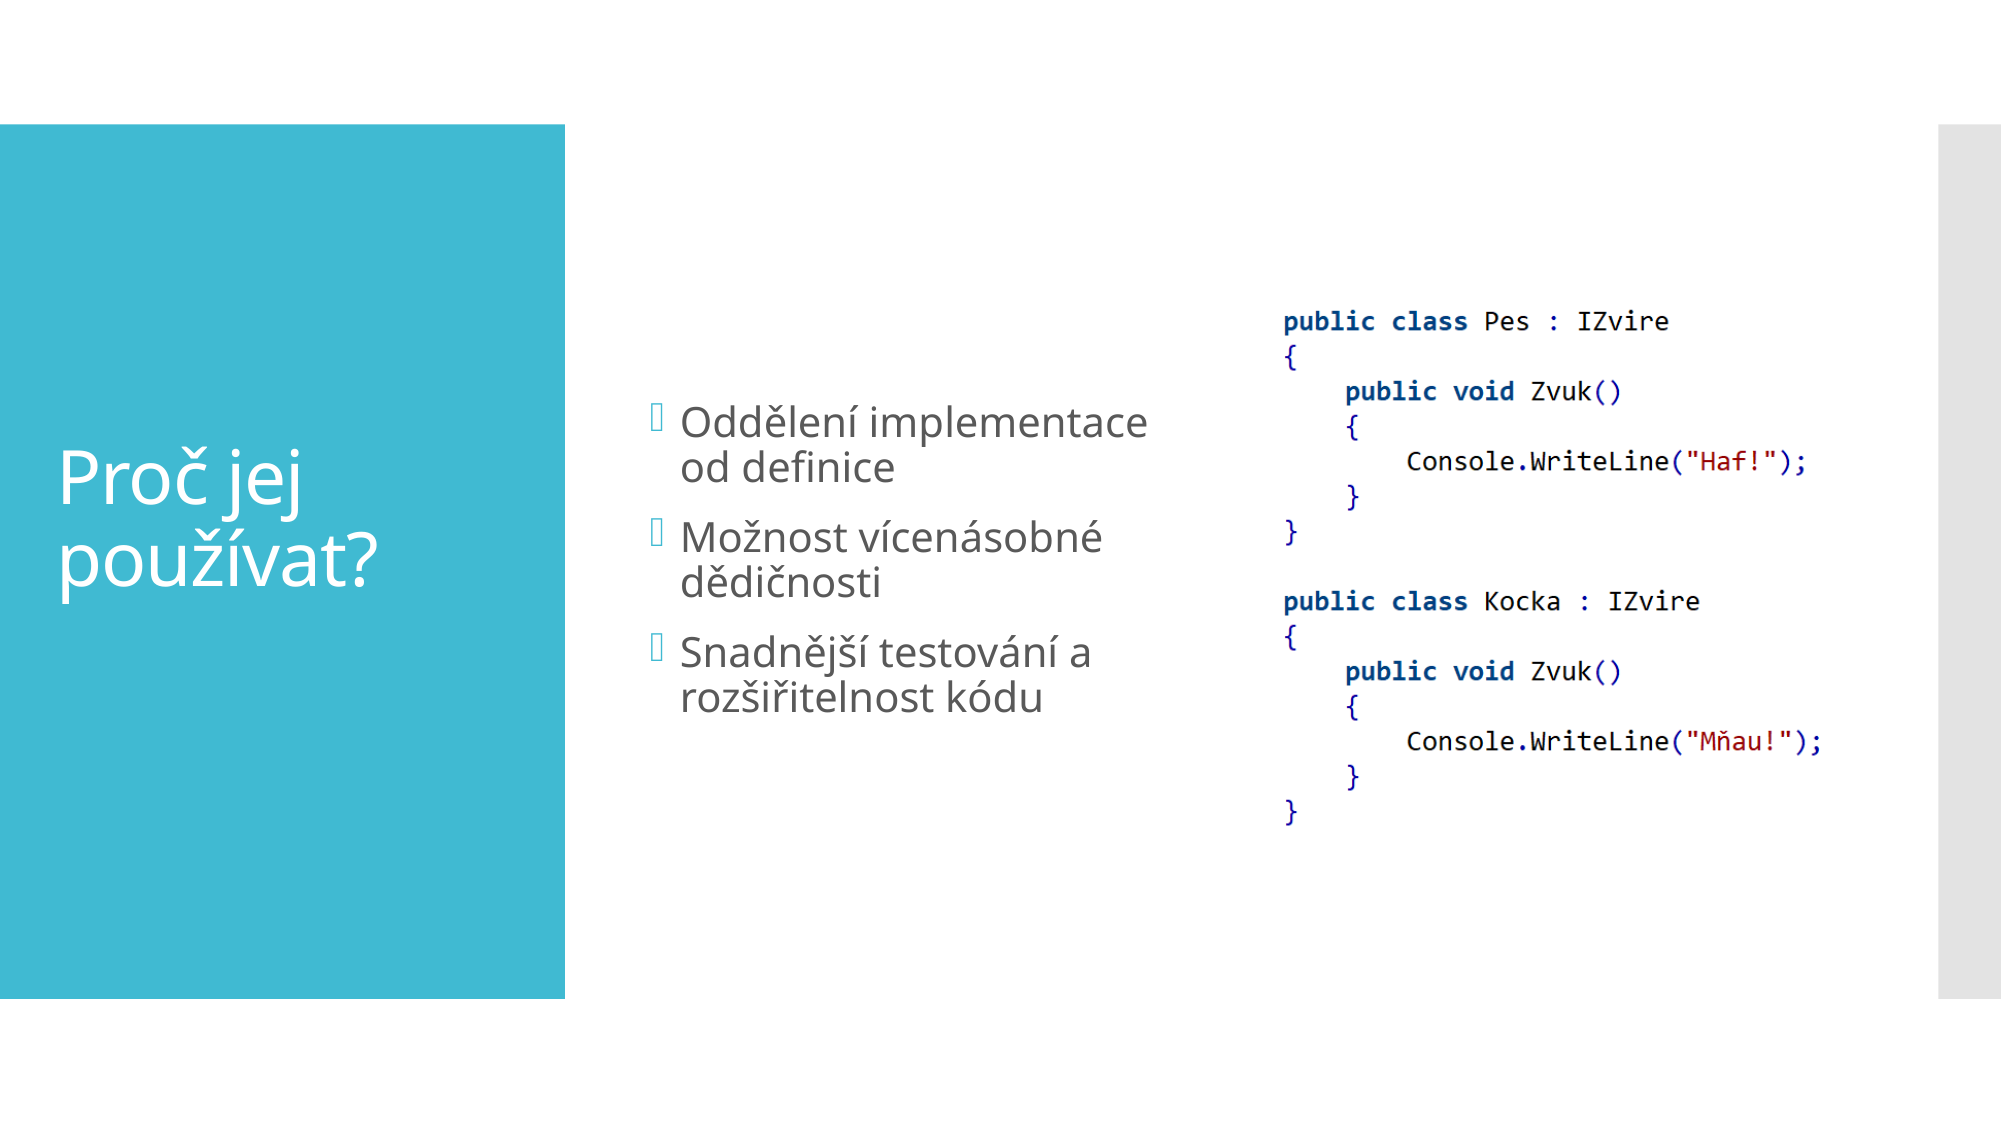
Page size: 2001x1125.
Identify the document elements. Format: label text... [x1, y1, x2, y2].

title Proč jej používat? [41, 184, 525, 940]
picture [1282, 281, 1853, 844]
list Oddělení implementace od definice Možnost vícenásobné dědičnosti Snadnější testování a rozšiřitelnost kódu [634, 141, 1223, 982]
